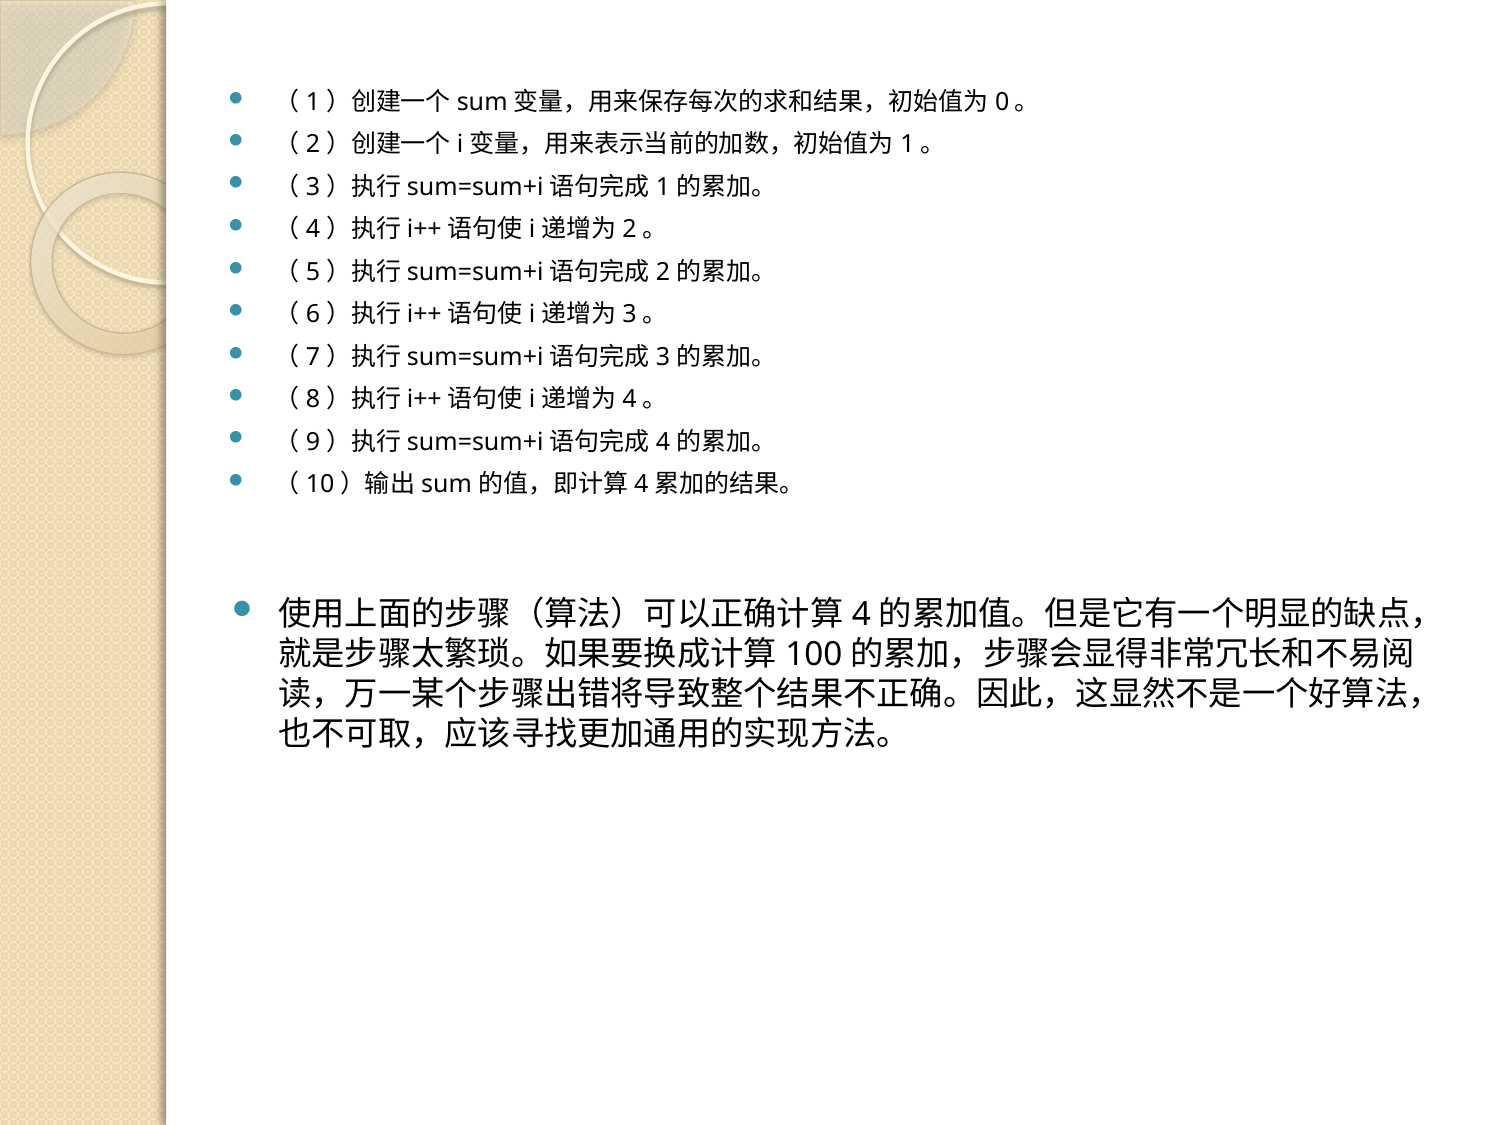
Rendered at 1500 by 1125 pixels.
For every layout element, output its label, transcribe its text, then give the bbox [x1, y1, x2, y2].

list （1）创建一个sum变量，用来保存每次的求和结果，初始值为0。 （2）创建一个i变量，用来表示当前的加数，初始值为1。 （3）执行sum=sum+i语句完成1的累加。 （4）执行i++语句使i递增为2。 （5）执行sum=sum+i语句完成2的累加。 （6）执行i++语句使i递增为3。 （7）执行sum=sum+i语句完成3的累加。 （8）执行i++语句使i递增为4。 （9）执行sum=sum+i语句完成4的累加。 （10）输出sum的值，即计算4累加的结果。 [200, 78, 1431, 528]
text_box [200, 586, 1430, 1012]
text_box 使用上面的步骤（算法）可以正确计算4的累加值。但是它有一个明显的缺点，就是步骤太繁琐。如果要换成计算100的累加，步骤会显得非常冗长和不易阅读，万一某个步骤出错将导致整个结果不正确。因此，这显然不是一个好算法，也不可取，应该寻找更加通用的实现方法。 [203, 585, 1434, 952]
